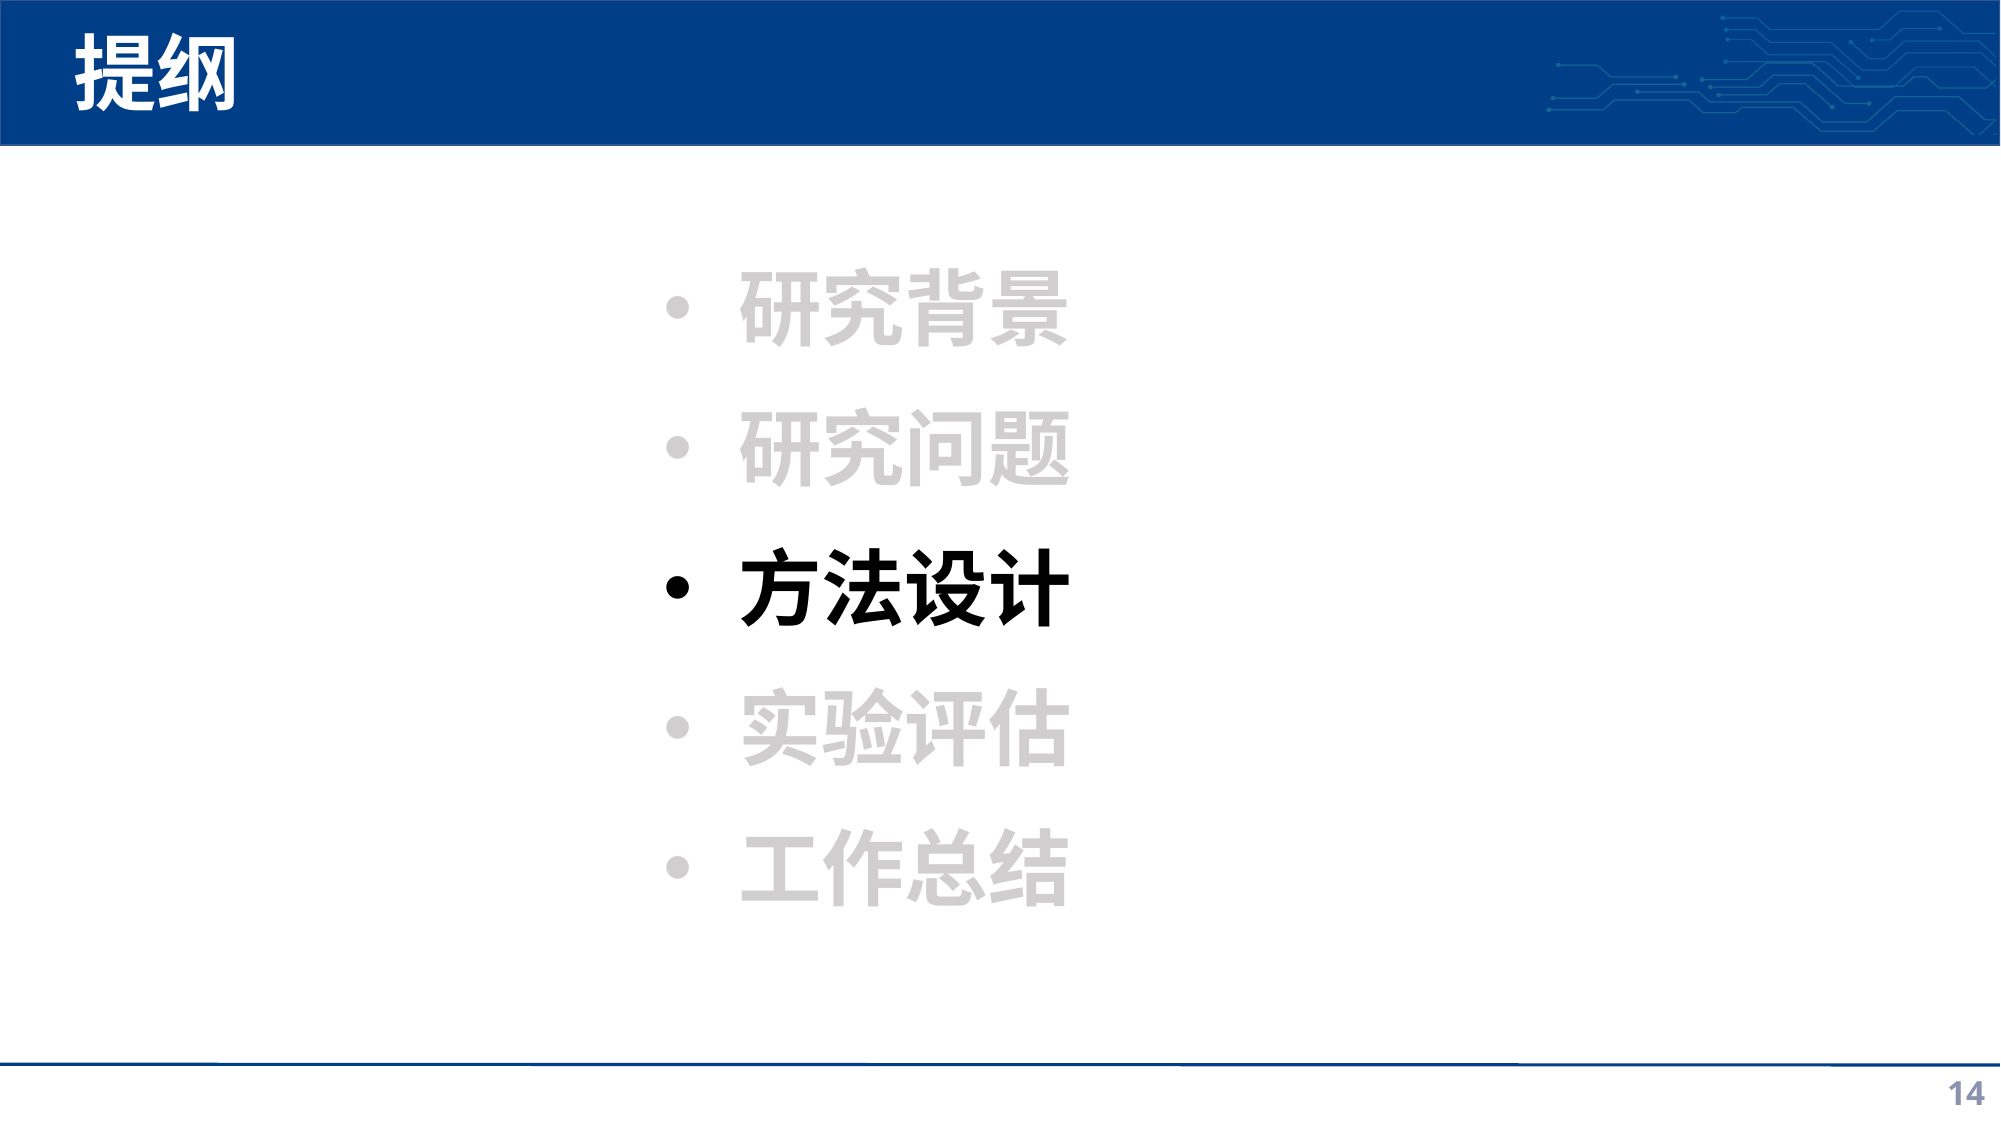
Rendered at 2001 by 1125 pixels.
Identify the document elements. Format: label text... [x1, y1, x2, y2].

text_box 研究背景 研究问题 方法设计 实验评估 工作总结 [648, 209, 1737, 924]
title 提纲 [58, 3, 1938, 153]
slide_number 14 [1550, 1065, 2000, 1125]
